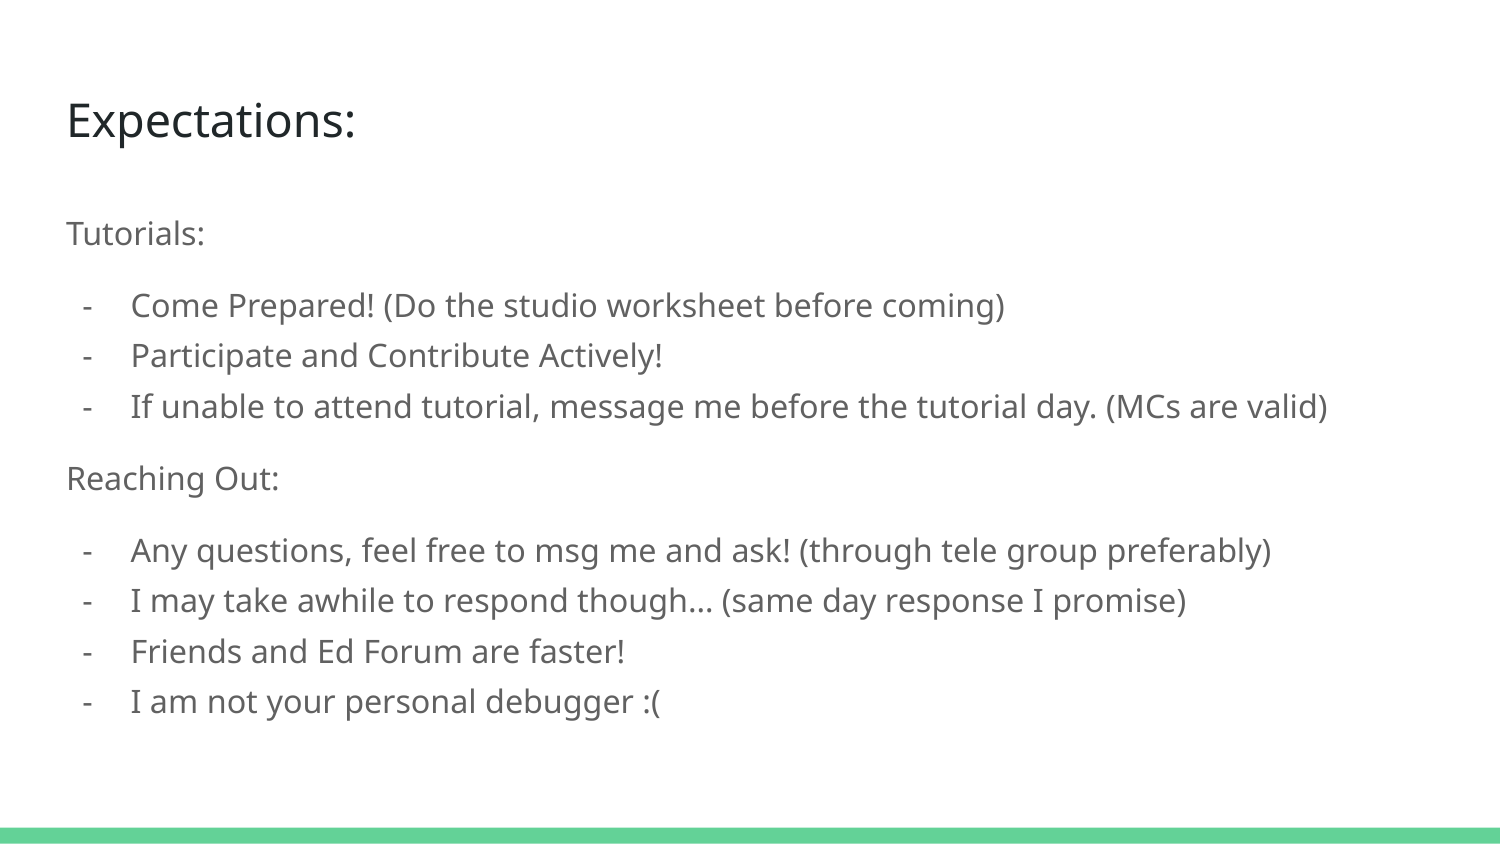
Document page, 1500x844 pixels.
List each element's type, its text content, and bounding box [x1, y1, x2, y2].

list Tutorials: Come Prepared! (Do the studio worksheet before coming) Participate and Contribute Actively! If unable to attend tutorial, message me before the tutorial day. (MCs are valid) Reaching Out: Any questions, feel free to msg me and ask! (through tele group preferably) I may take awhile to respond though… (same day response I promise) Friends and Ed Forum are faster! I am not your personal debugger :( [51, 189, 1449, 750]
title Expectations: [51, 72, 1449, 167]
